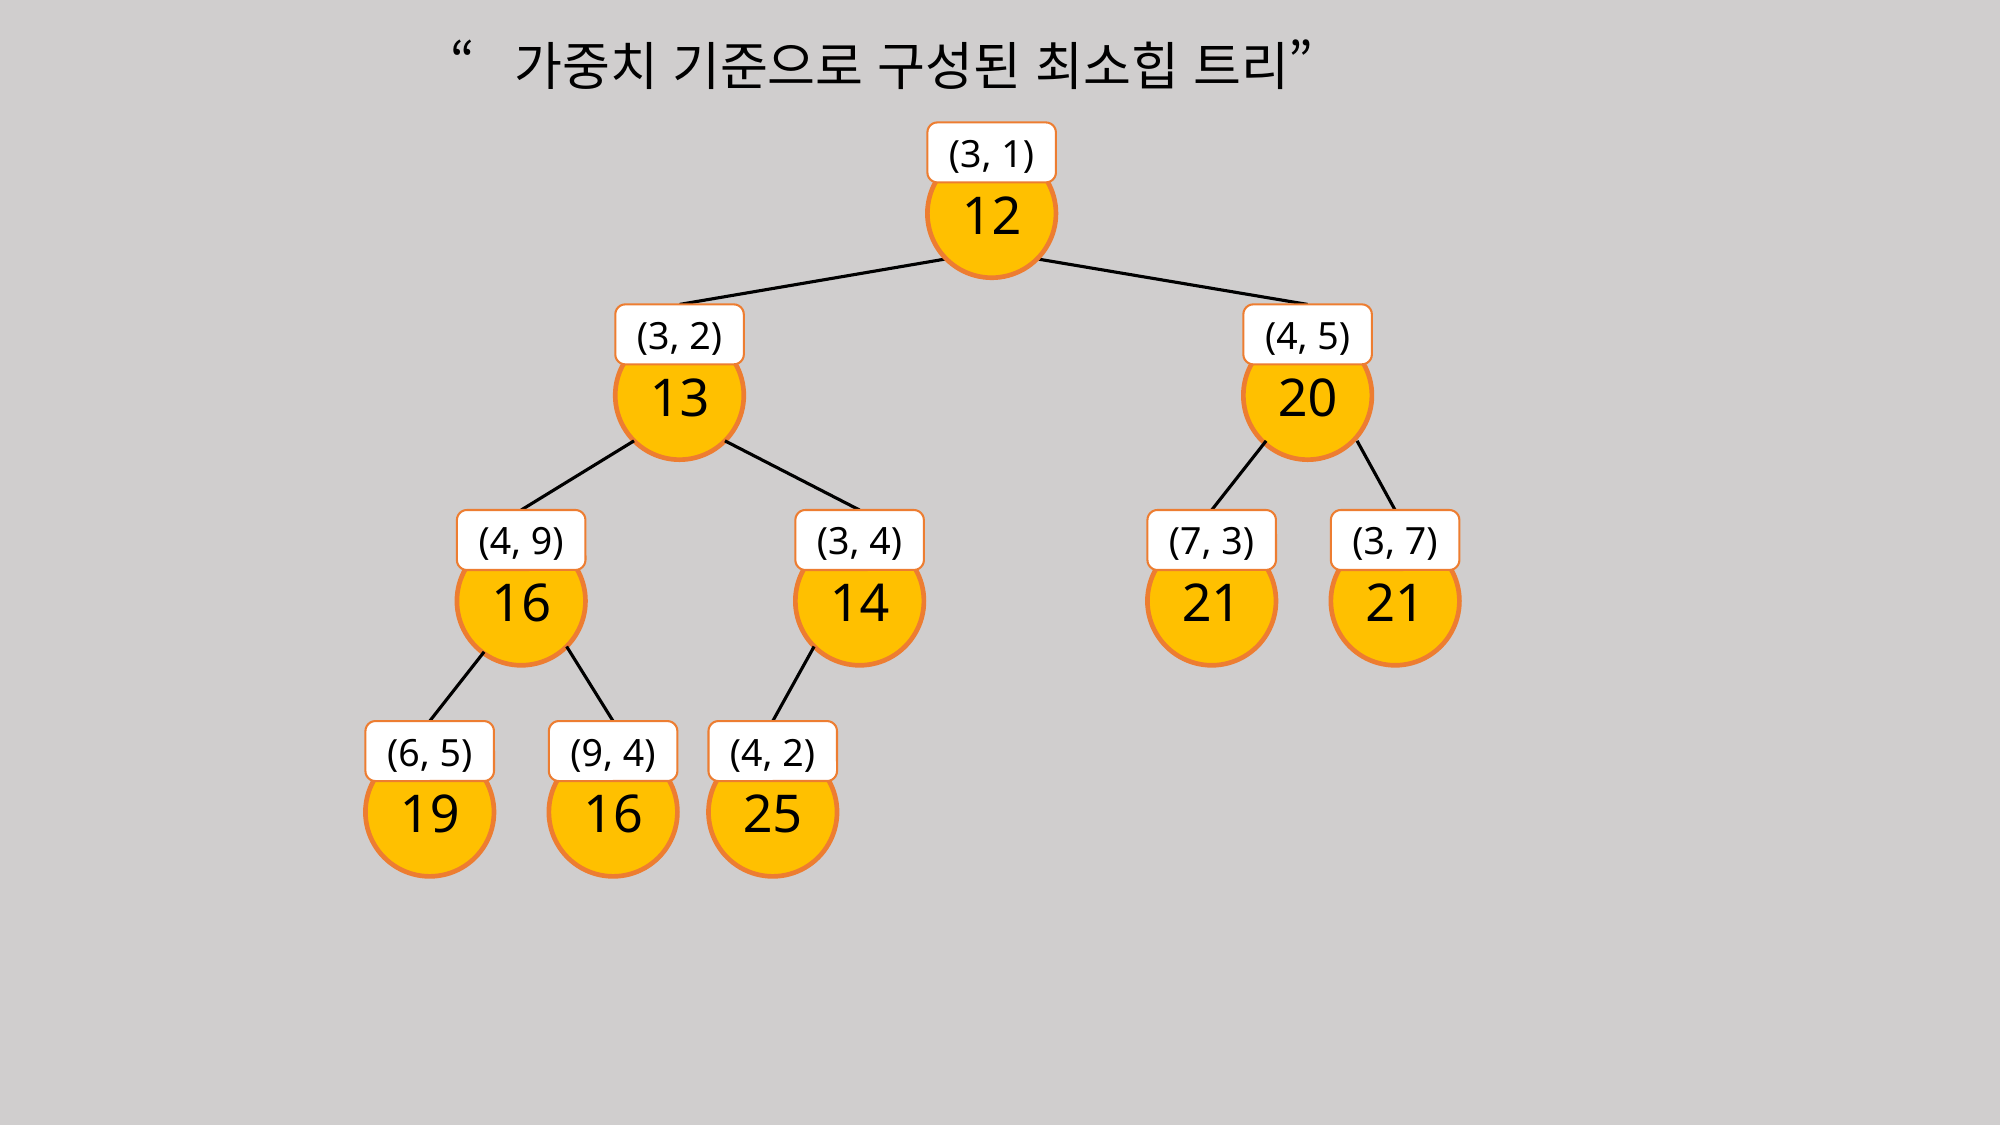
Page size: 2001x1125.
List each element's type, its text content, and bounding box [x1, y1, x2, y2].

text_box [927, 122, 1056, 278]
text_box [1330, 510, 1460, 666]
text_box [615, 304, 744, 460]
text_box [1147, 510, 1276, 666]
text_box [1037, 258, 1308, 305]
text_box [772, 646, 815, 721]
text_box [548, 721, 678, 877]
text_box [724, 440, 860, 510]
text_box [679, 258, 947, 305]
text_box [1211, 440, 1267, 510]
text_box “가중치 기준으로 구성된 최소힙 트리” [435, 25, 1329, 104]
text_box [1357, 440, 1396, 510]
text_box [456, 510, 586, 666]
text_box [429, 651, 485, 721]
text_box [365, 721, 494, 877]
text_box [521, 440, 635, 510]
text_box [708, 721, 838, 877]
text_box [1243, 304, 1372, 460]
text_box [566, 646, 614, 721]
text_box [795, 510, 924, 666]
